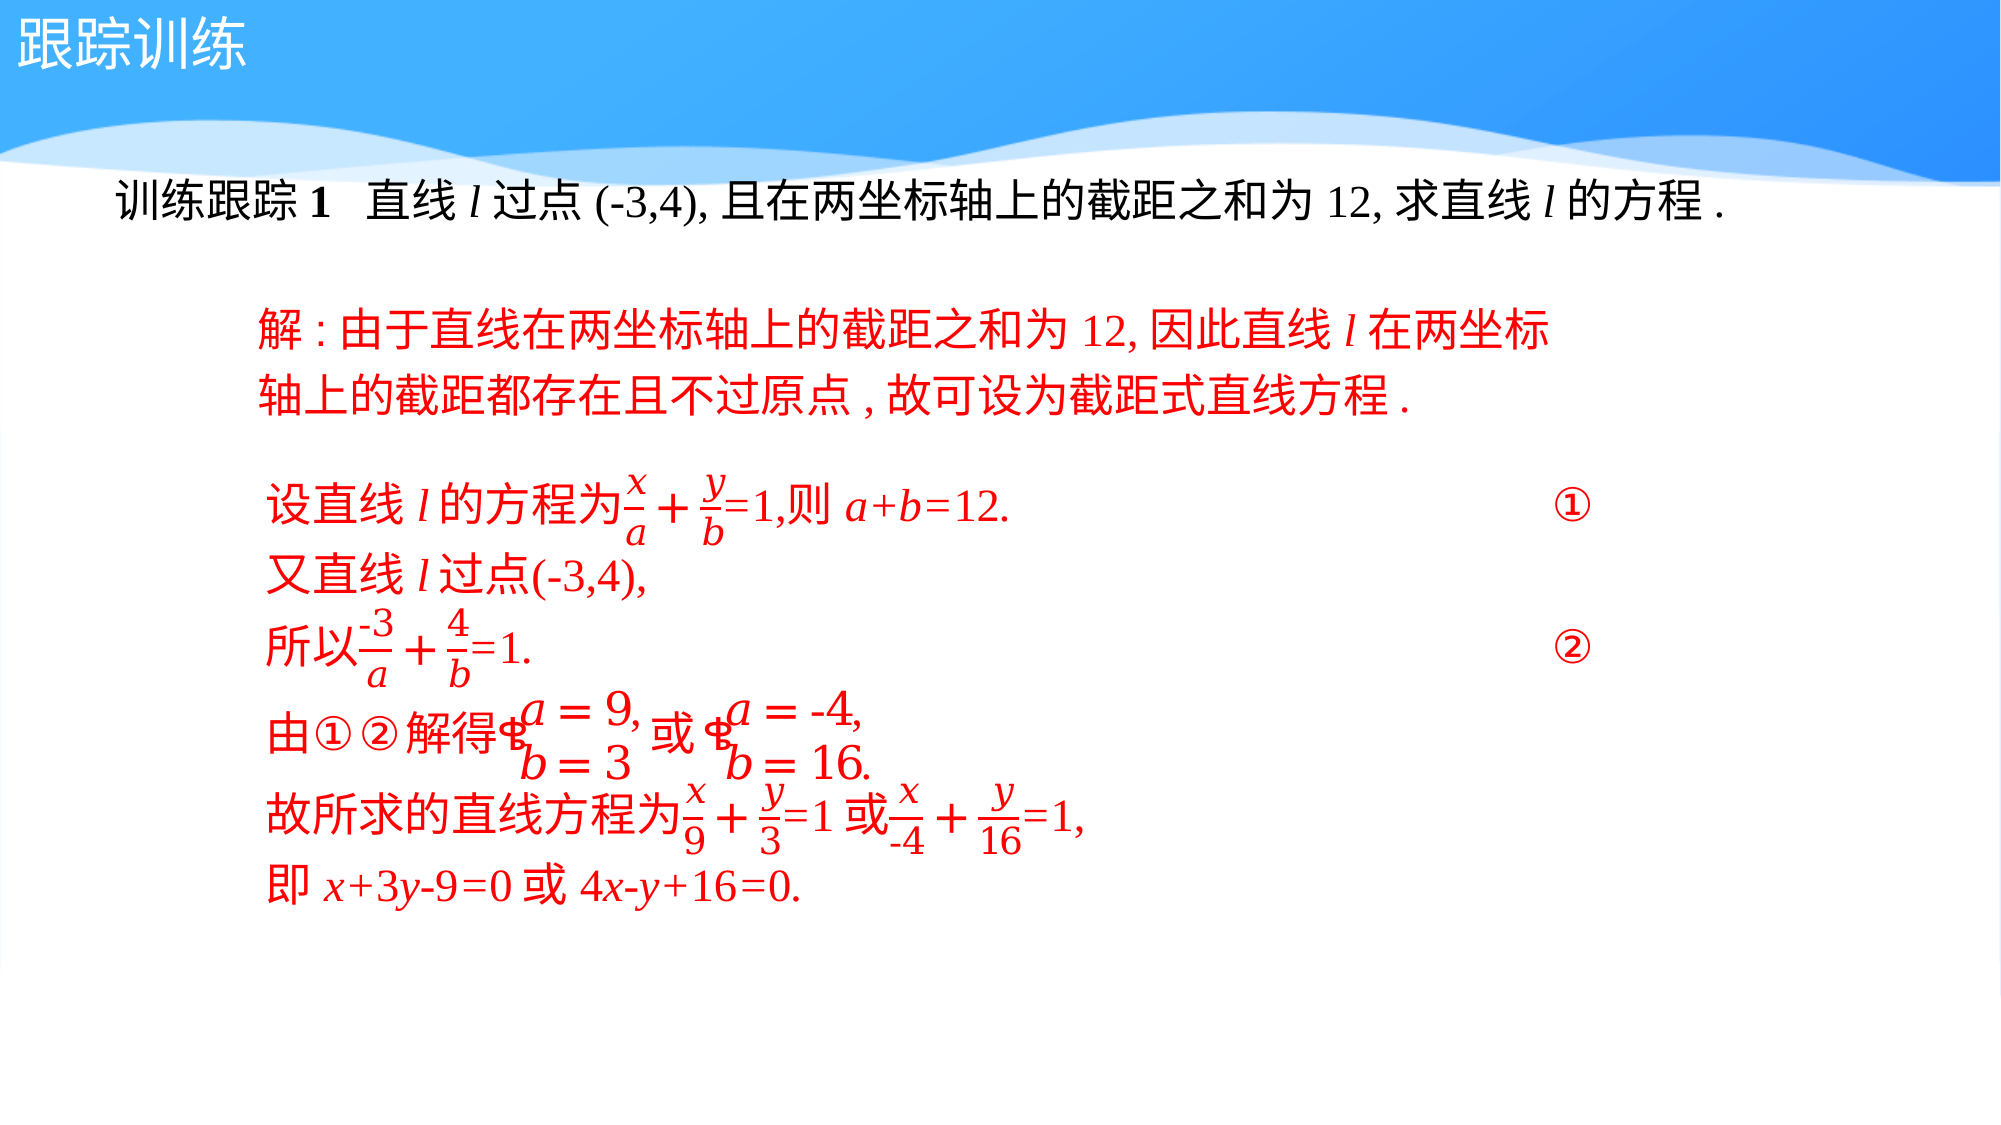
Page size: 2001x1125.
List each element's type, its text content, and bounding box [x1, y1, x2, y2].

picture [0, 0, 2001, 1125]
text_box 跟踪训练 [1, 0, 265, 85]
text_box 解:由于直线在两坐标轴上的截距之和为12,因此直线l在两坐标轴上的截距都存在且不过原点,故可设为截距式直线方程. [242, 282, 1577, 429]
text_box 训练跟踪1 直线l过点(-3,4),且在两坐标轴上的截距之和为12,求直线l的方程. [99, 153, 1903, 235]
